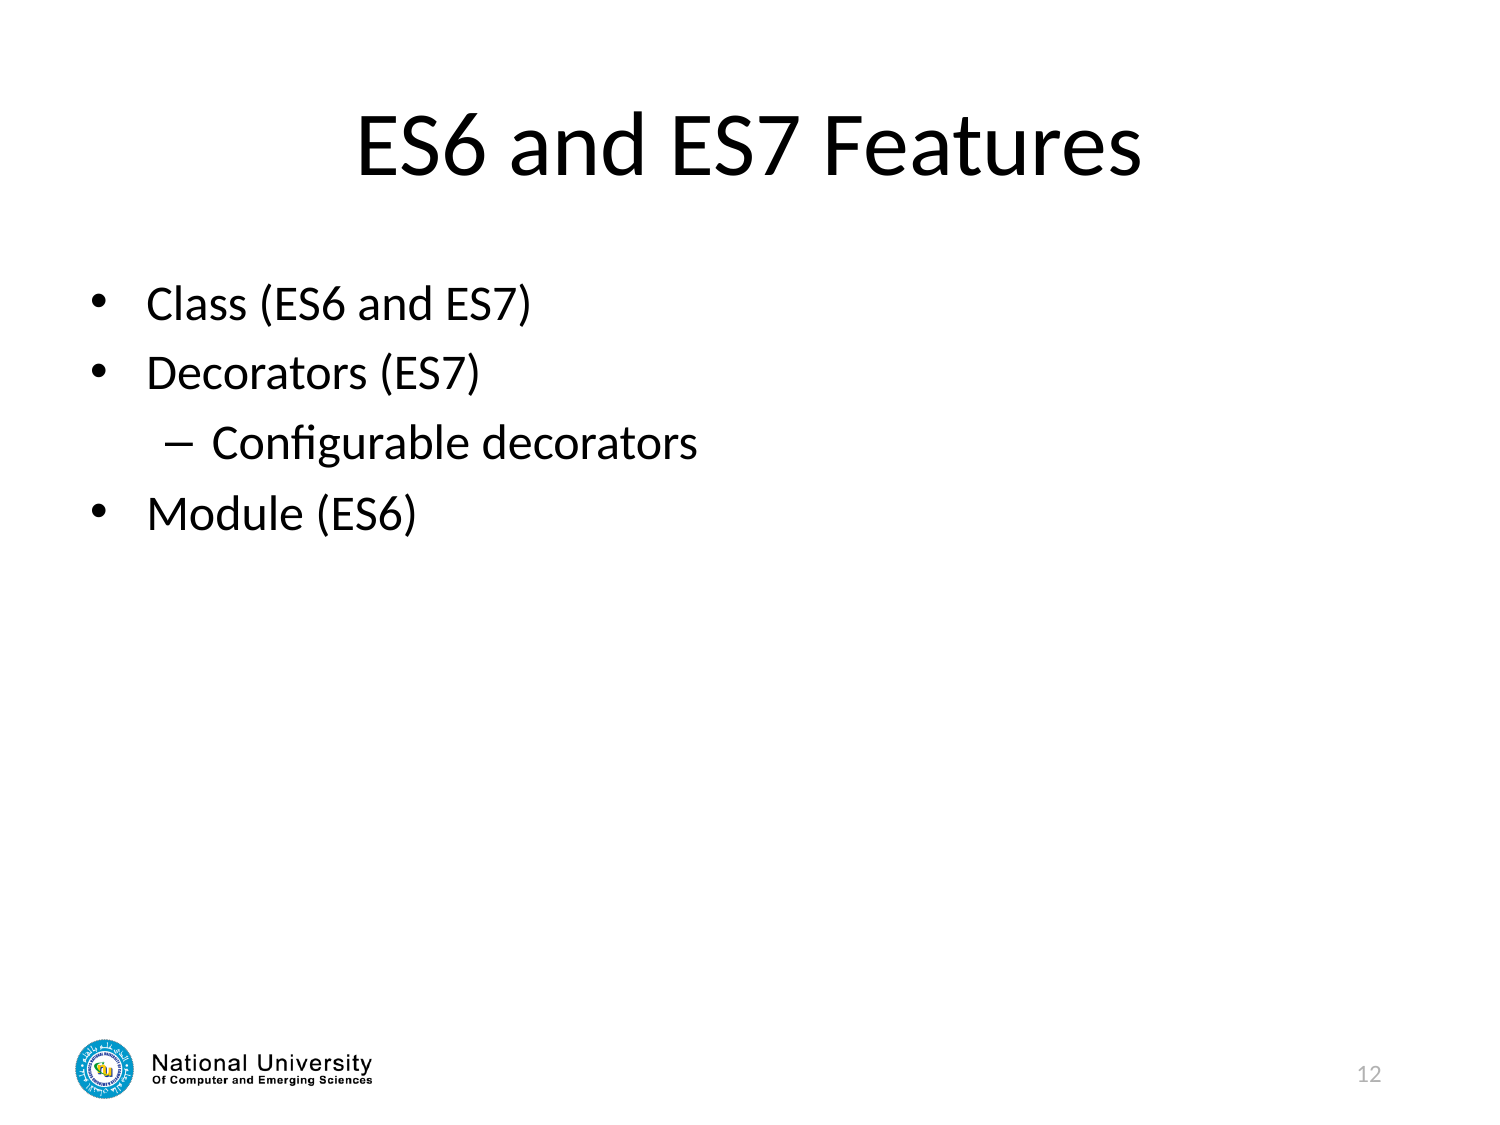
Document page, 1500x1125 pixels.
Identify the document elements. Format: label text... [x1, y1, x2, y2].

slide_number 12 [1059, 1042, 1397, 1103]
picture [87, 1052, 122, 1086]
list Class (ES6 and ES7) Decorators (ES7) Configurable decorators Module (ES6) [75, 262, 1425, 1005]
title ES6 and ES7 Features [75, 45, 1425, 233]
picture [151, 1034, 382, 1104]
picture [111, 1039, 134, 1064]
picture [75, 1075, 100, 1099]
picture [75, 1039, 98, 1065]
picture [111, 1074, 134, 1099]
